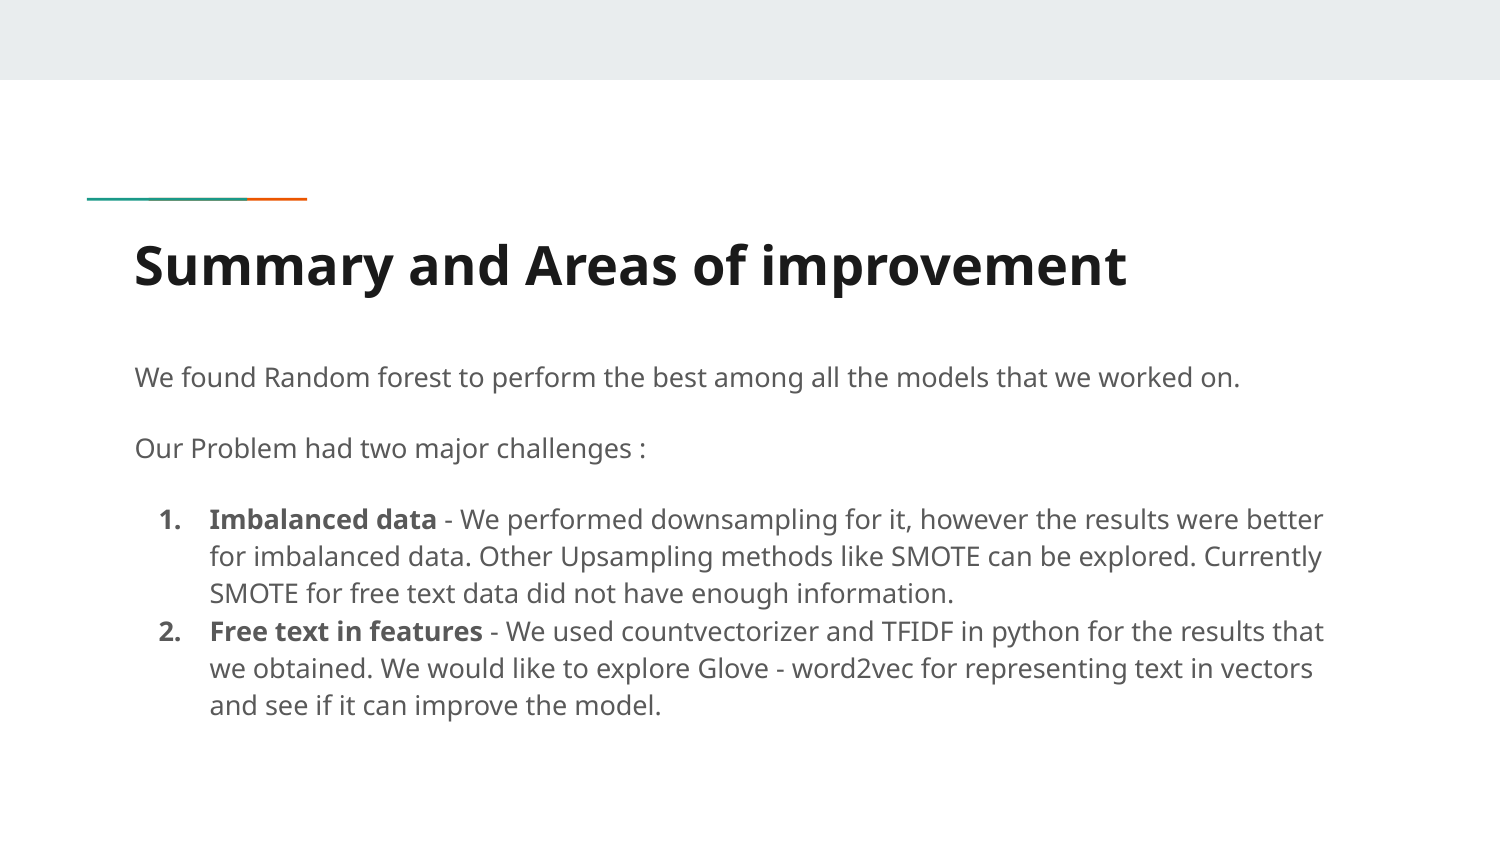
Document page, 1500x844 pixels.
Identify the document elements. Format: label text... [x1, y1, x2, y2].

list We found Random forest to perform the best among all the models that we worked on. Our Problem had two major challenges : Imbalanced data - We performed downsampling for it, however the results were better for imbalanced data. Other Upsampling methods like SMOTE can be explored. Currently SMOTE for free text data did not have enough information. Free text in features - We used countvectorizer and TFIDF in python for the results that we obtained. We would like to explore Glove - word2vec for representing text in vectors and see if it can improve the model. [119, 341, 1381, 712]
title Summary and Areas of improvement [119, 216, 1381, 305]
